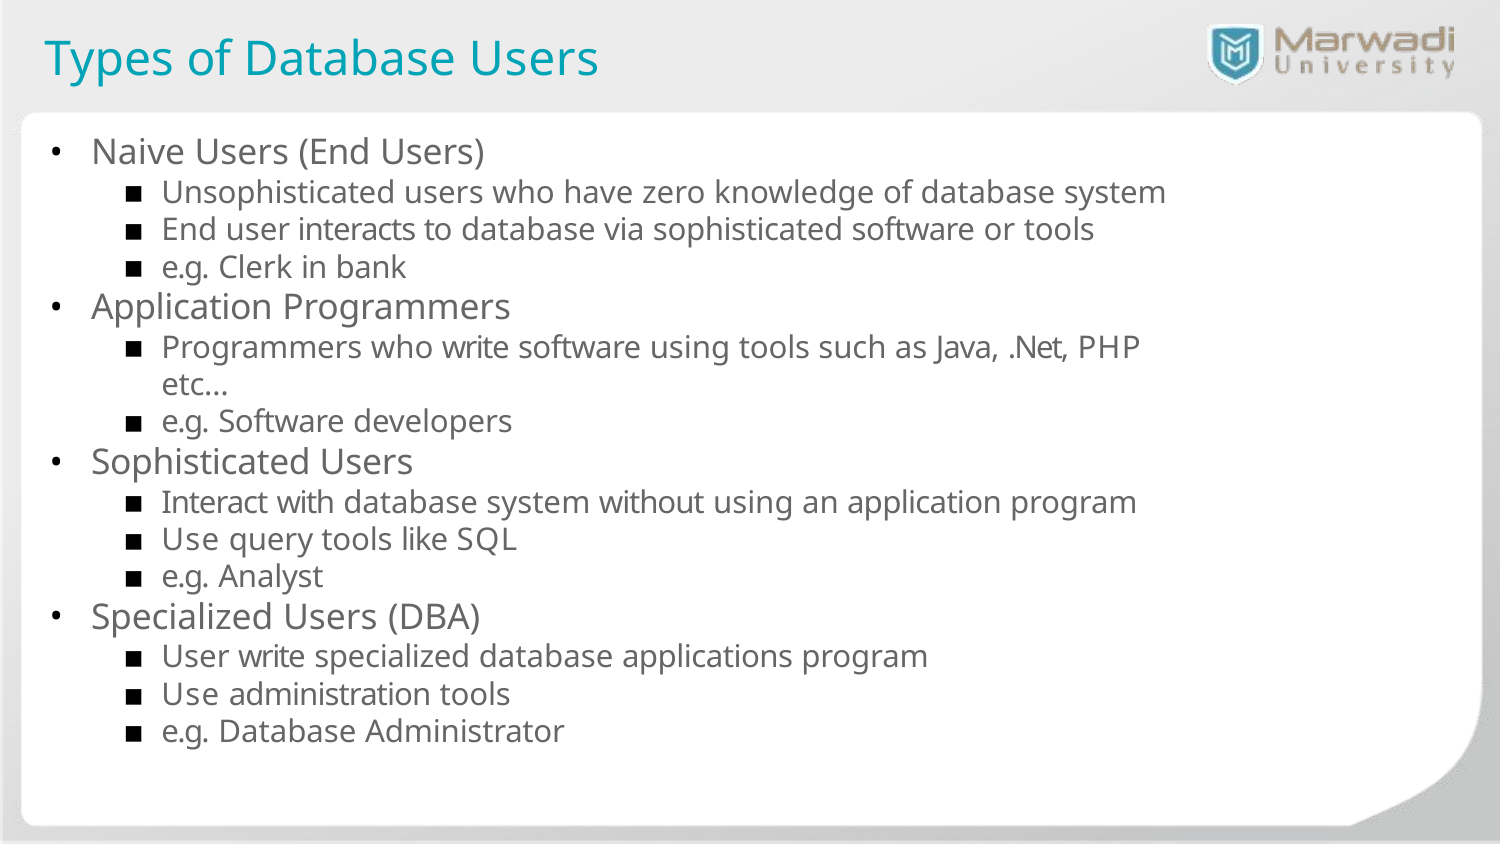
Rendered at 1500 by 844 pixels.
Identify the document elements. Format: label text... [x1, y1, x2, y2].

picture [0, 0, 1500, 844]
text_box Naive Users (End Users) Unsophisticated users who have zero knowledge of database system End user interacts to database via sophisticated software or tools e.g. Clerk in bank Application Programmers Programmers who write software using tools such as Java, .Net, PHP etc… e.g. Software developers Sophisticated Users Interact with database system without using an application program Use query tools like SQL e.g. Analyst Specialized Users (DBA) User write specialized database applications program Use administration tools e.g. Database Administrator [47, 127, 1172, 749]
title Types of Database Users [42, 25, 1056, 169]
